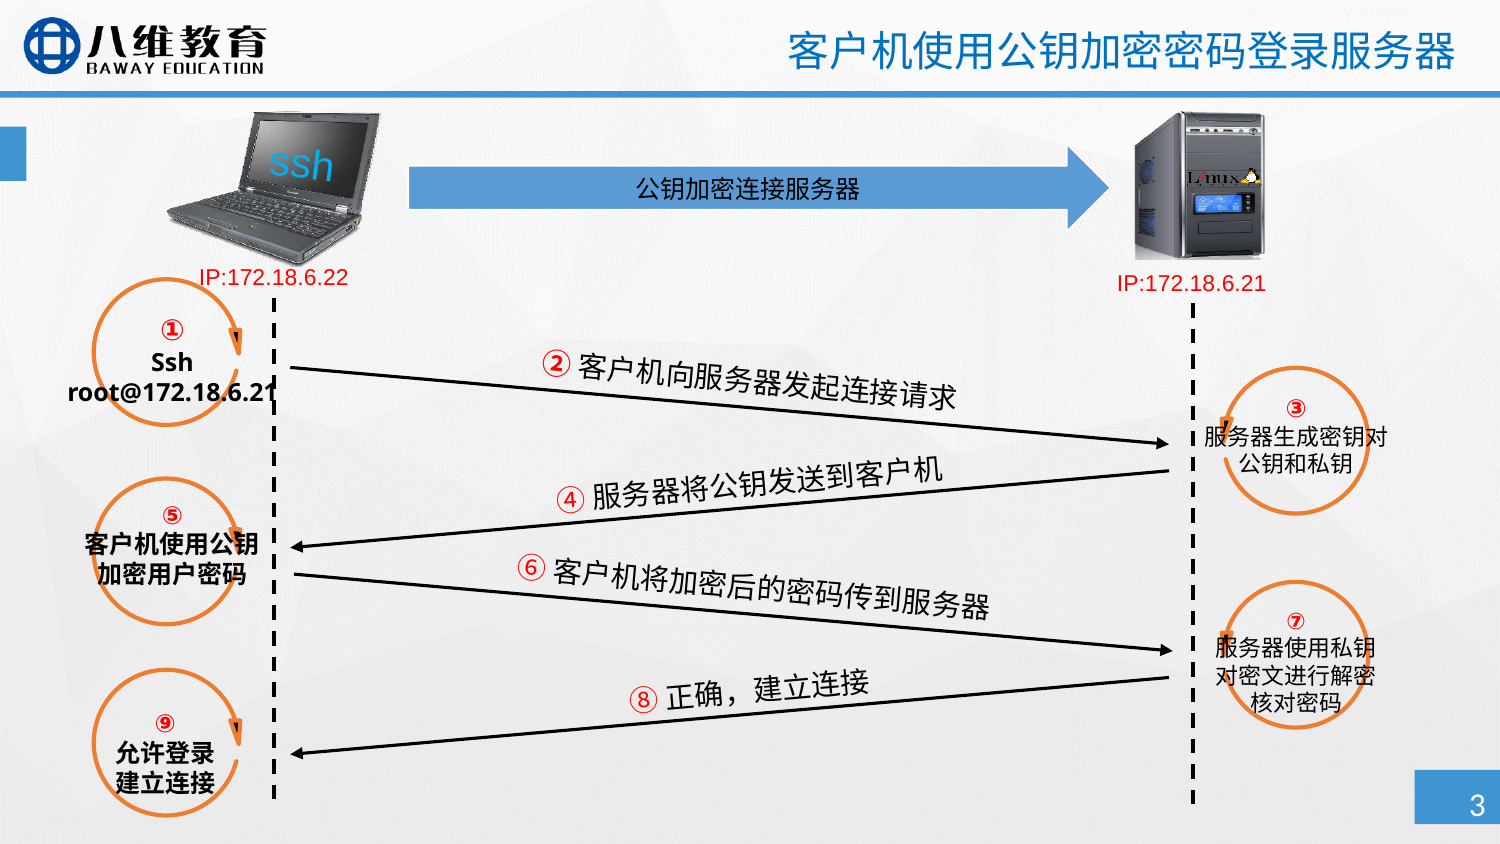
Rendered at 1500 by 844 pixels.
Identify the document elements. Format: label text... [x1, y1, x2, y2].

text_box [1185, 362, 1407, 519]
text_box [166, 111, 381, 299]
title 客户机使用公钥加密密码登录服务器 [360, 23, 1471, 84]
picture [0, 0, 1500, 91]
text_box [1185, 576, 1407, 733]
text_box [327, 355, 1171, 406]
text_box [1089, 111, 1294, 304]
text_box 公钥加密连接服务器 [408, 144, 1089, 232]
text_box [288, 458, 1171, 510]
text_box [11, 664, 319, 821]
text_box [319, 665, 1171, 716]
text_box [19, 473, 327, 630]
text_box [19, 274, 327, 430]
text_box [292, 562, 1175, 613]
picture [0, 98, 1500, 844]
